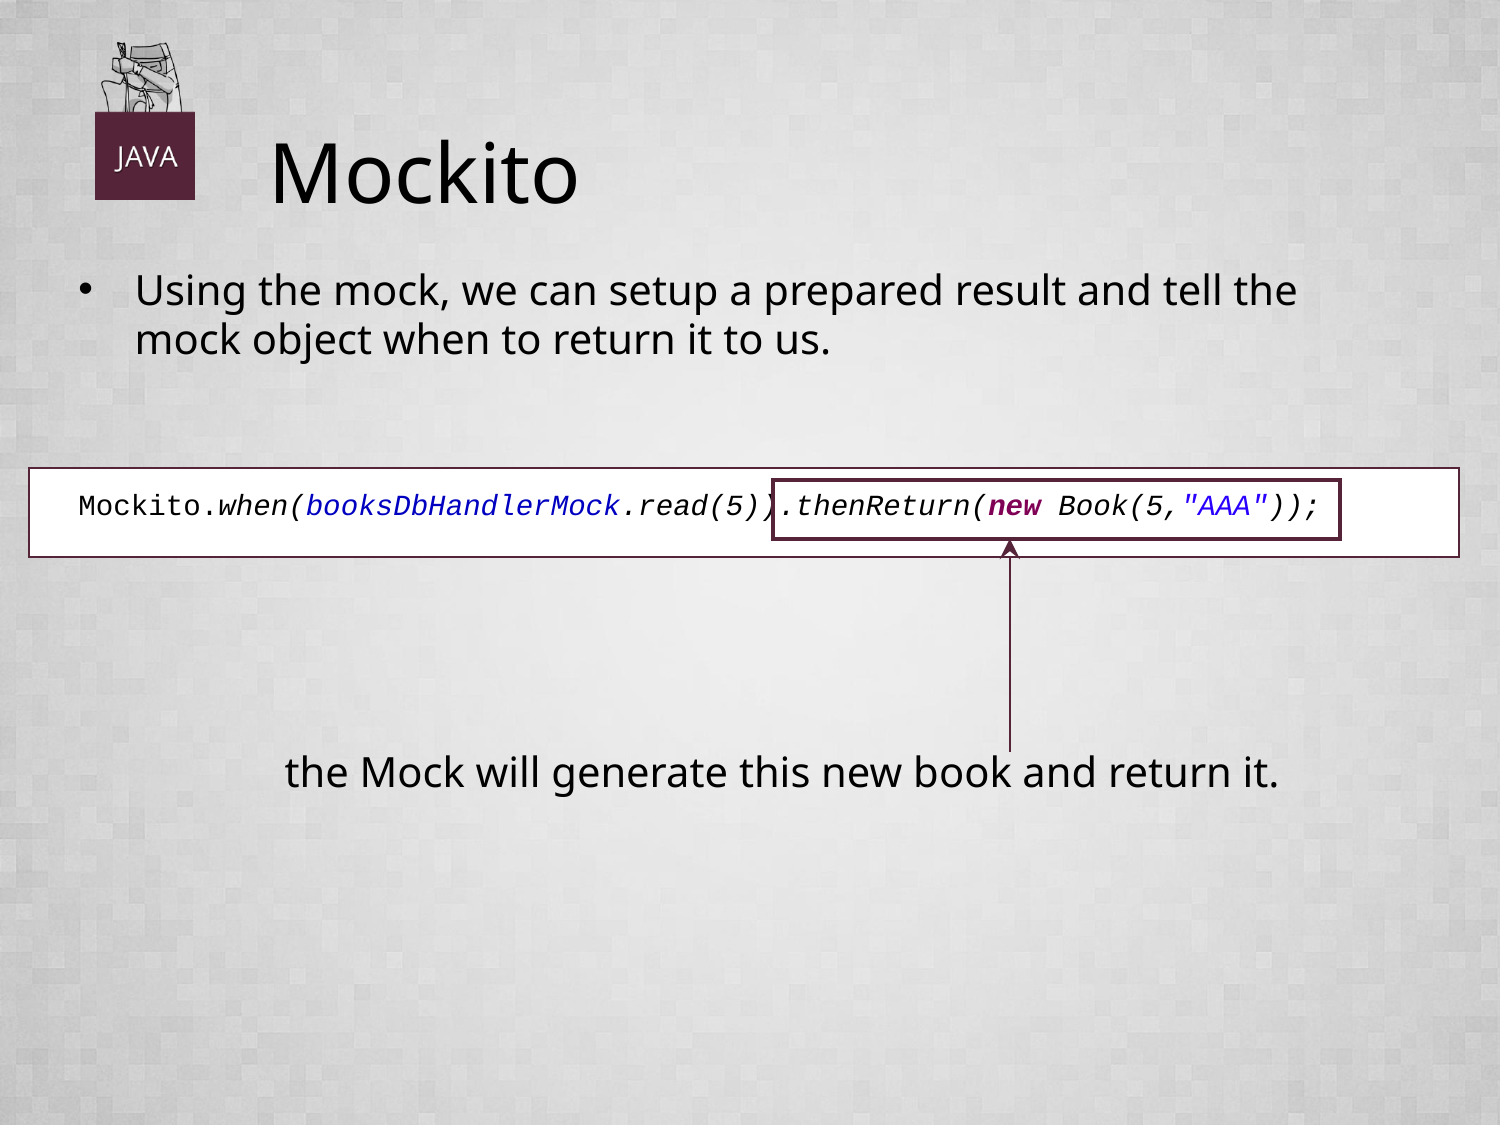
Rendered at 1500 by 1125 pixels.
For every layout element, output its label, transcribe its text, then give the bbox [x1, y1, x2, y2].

text_box Using the mock, we can setup a prepared result and tell the mock object when to return it to us. Mockito.when(booksDbHandlerMock.read(5)).thenReturn(new Book(5,"AAA")); the Mock will generate this new book and return it. [63, 255, 1398, 681]
text_box [29, 468, 63, 557]
picture [0, 0, 1500, 1125]
text_box [772, 479, 1340, 539]
title Mockito [253, 75, 1500, 265]
text_box [1398, 468, 1459, 557]
